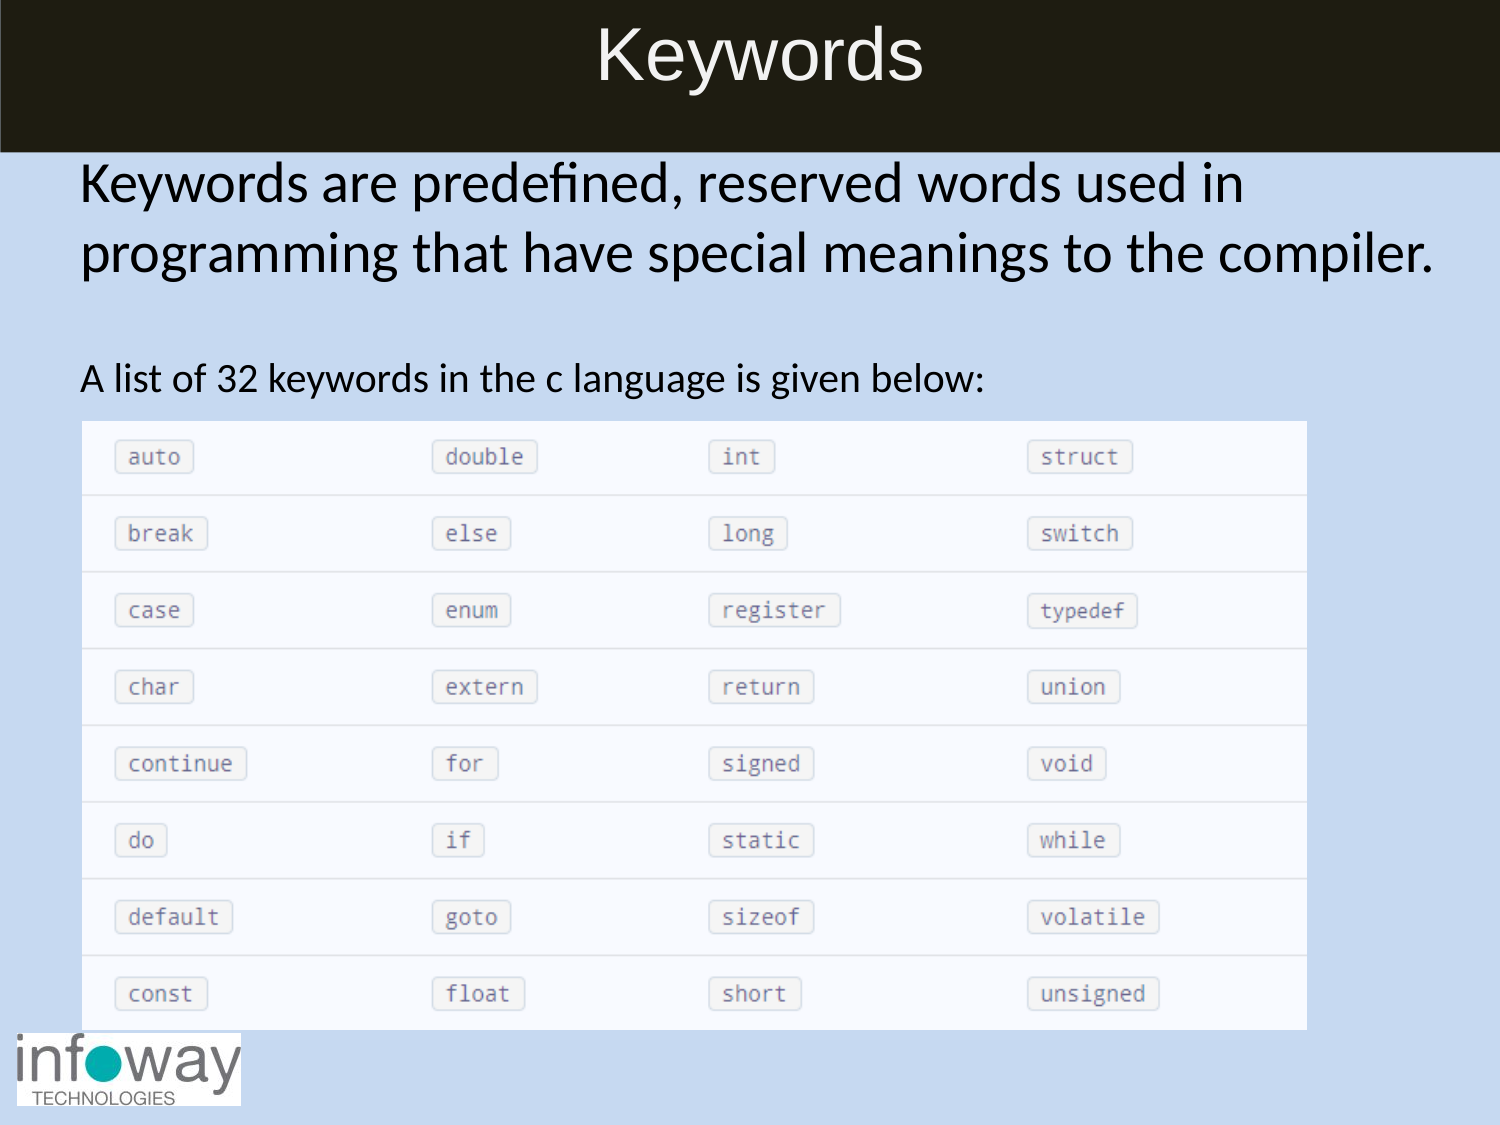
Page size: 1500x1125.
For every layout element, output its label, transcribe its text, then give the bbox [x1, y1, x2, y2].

picture [81, 421, 1308, 1030]
title Keywords [0, 0, 1500, 153]
picture [17, 1033, 241, 1106]
list Keywords are predefined, reserved words used in programming that have special meanings to the compiler. A list of 32 keywords in the c language is given below: [64, 137, 1459, 1094]
